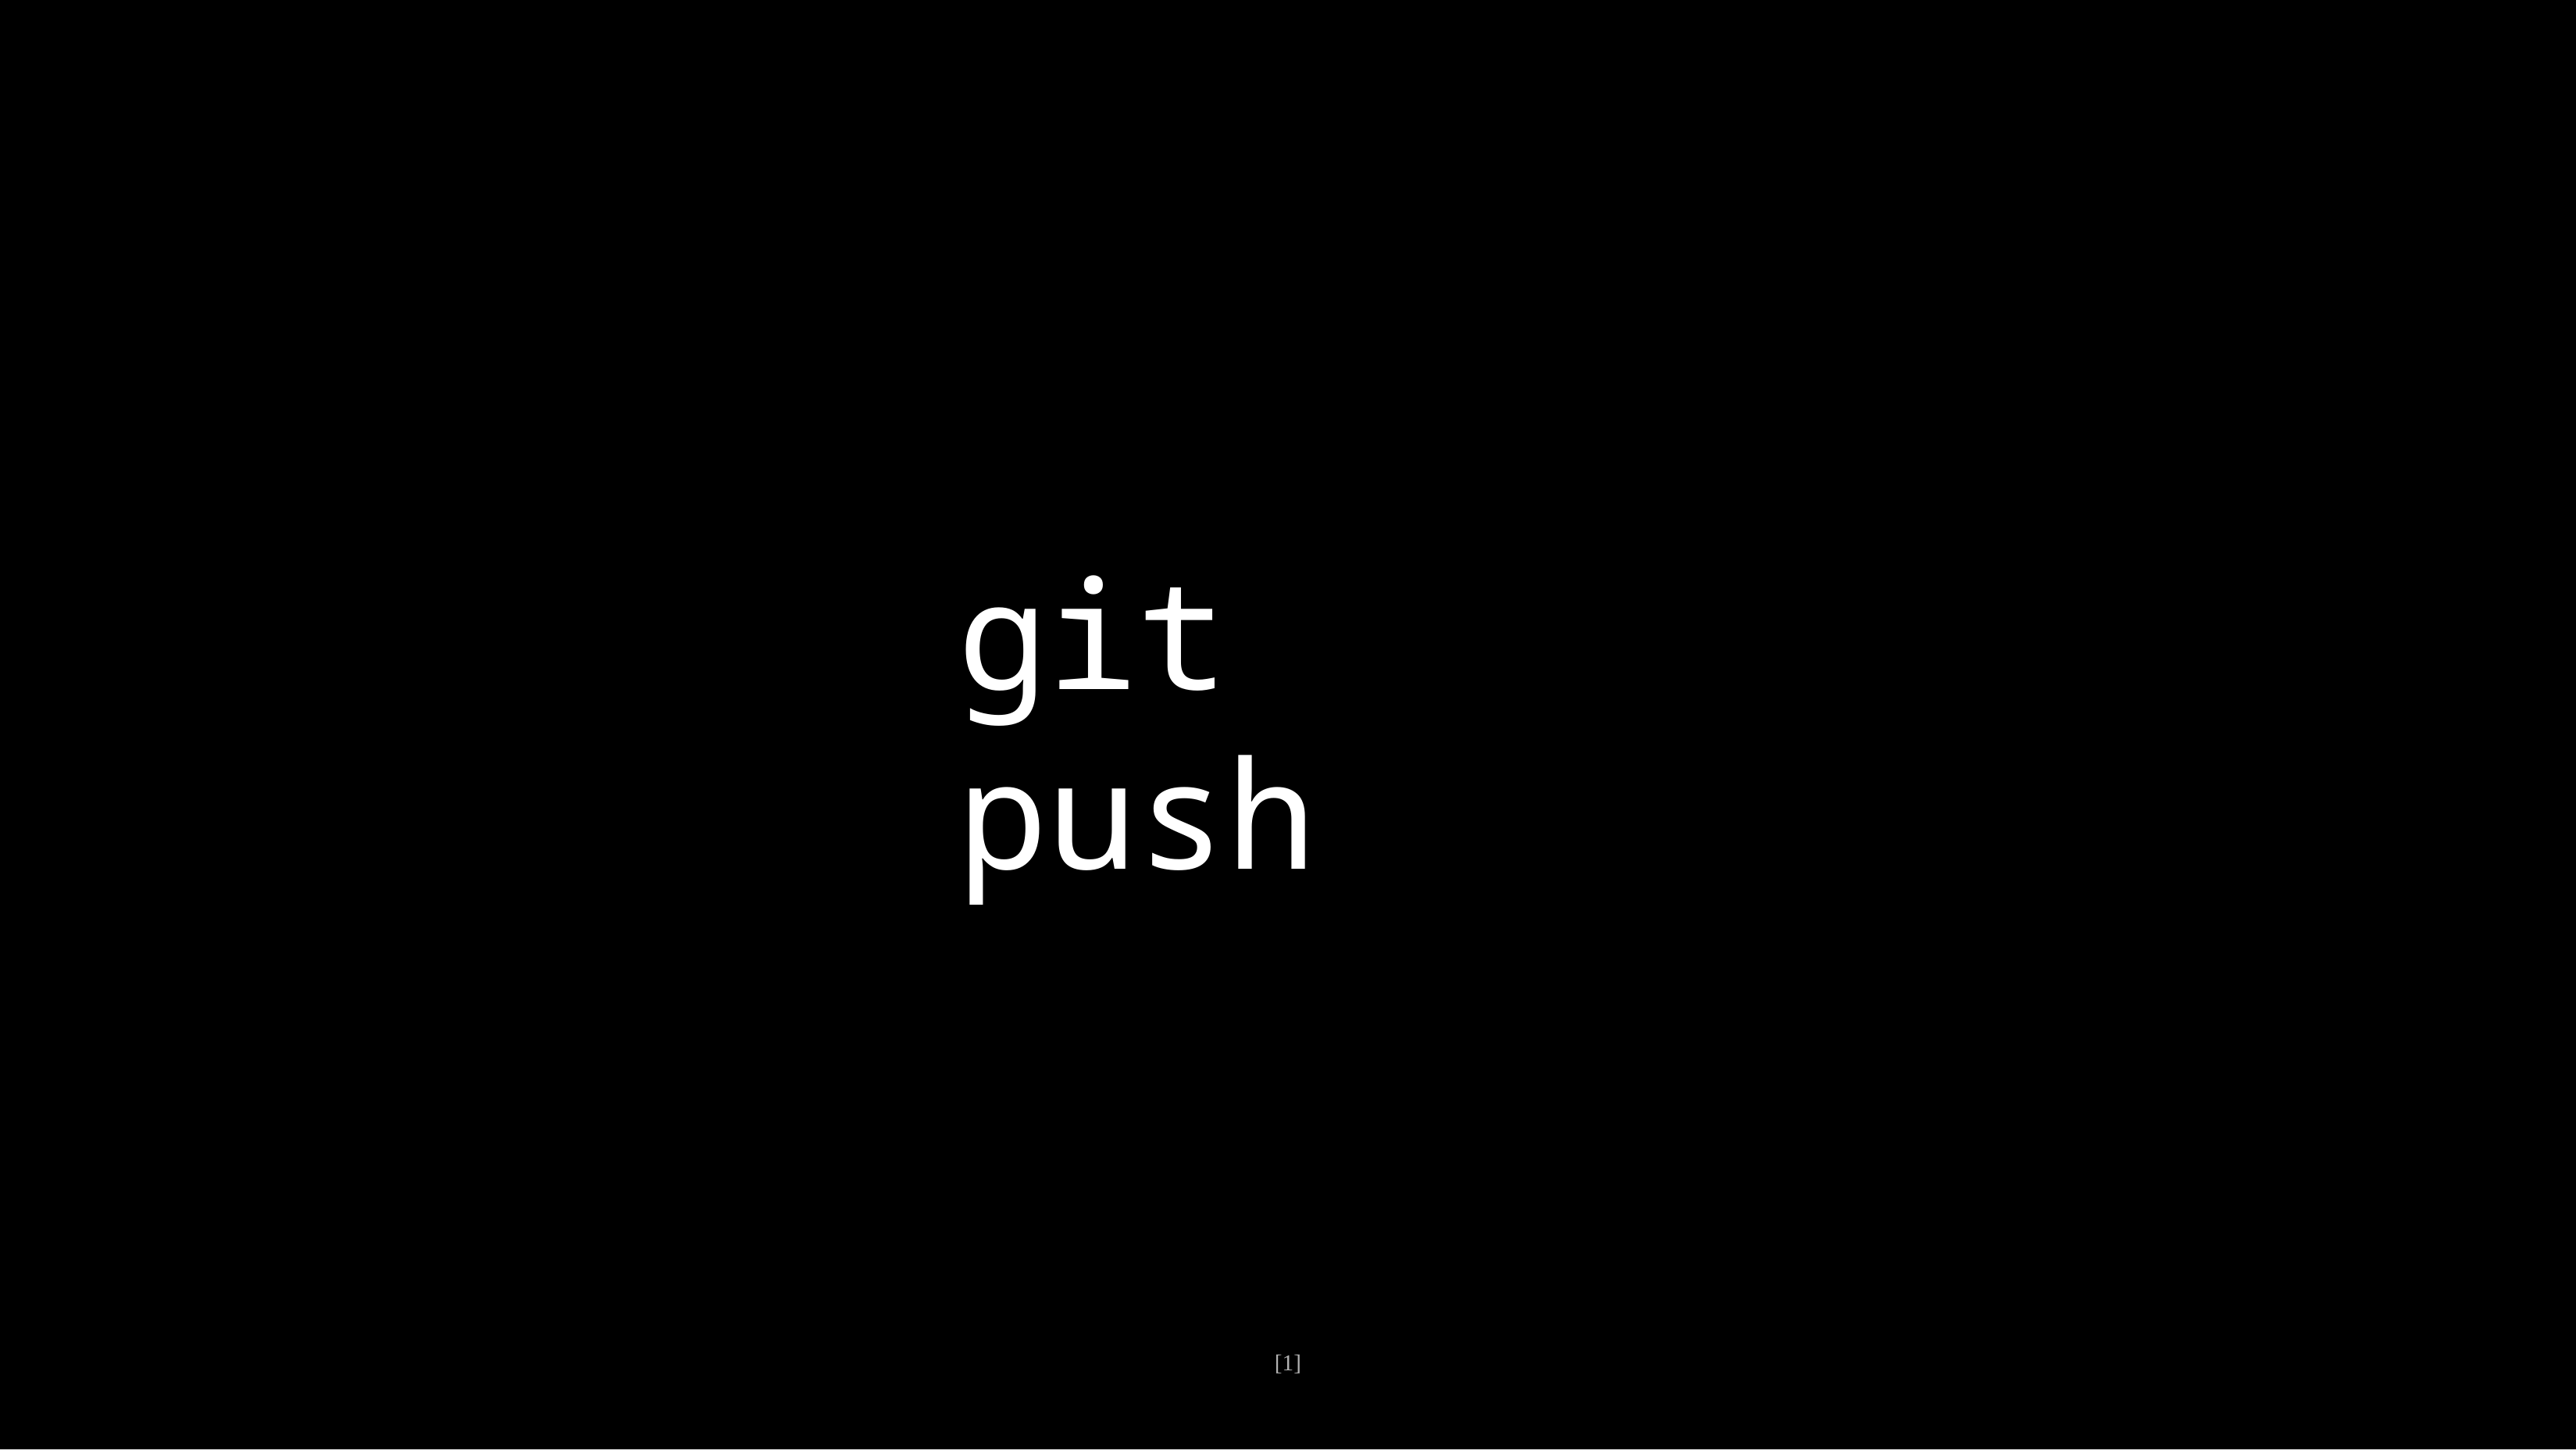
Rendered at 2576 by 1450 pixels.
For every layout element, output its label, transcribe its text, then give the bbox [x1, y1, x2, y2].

footer [1] [876, 1348, 1700, 1421]
title git push [956, 538, 1621, 900]
